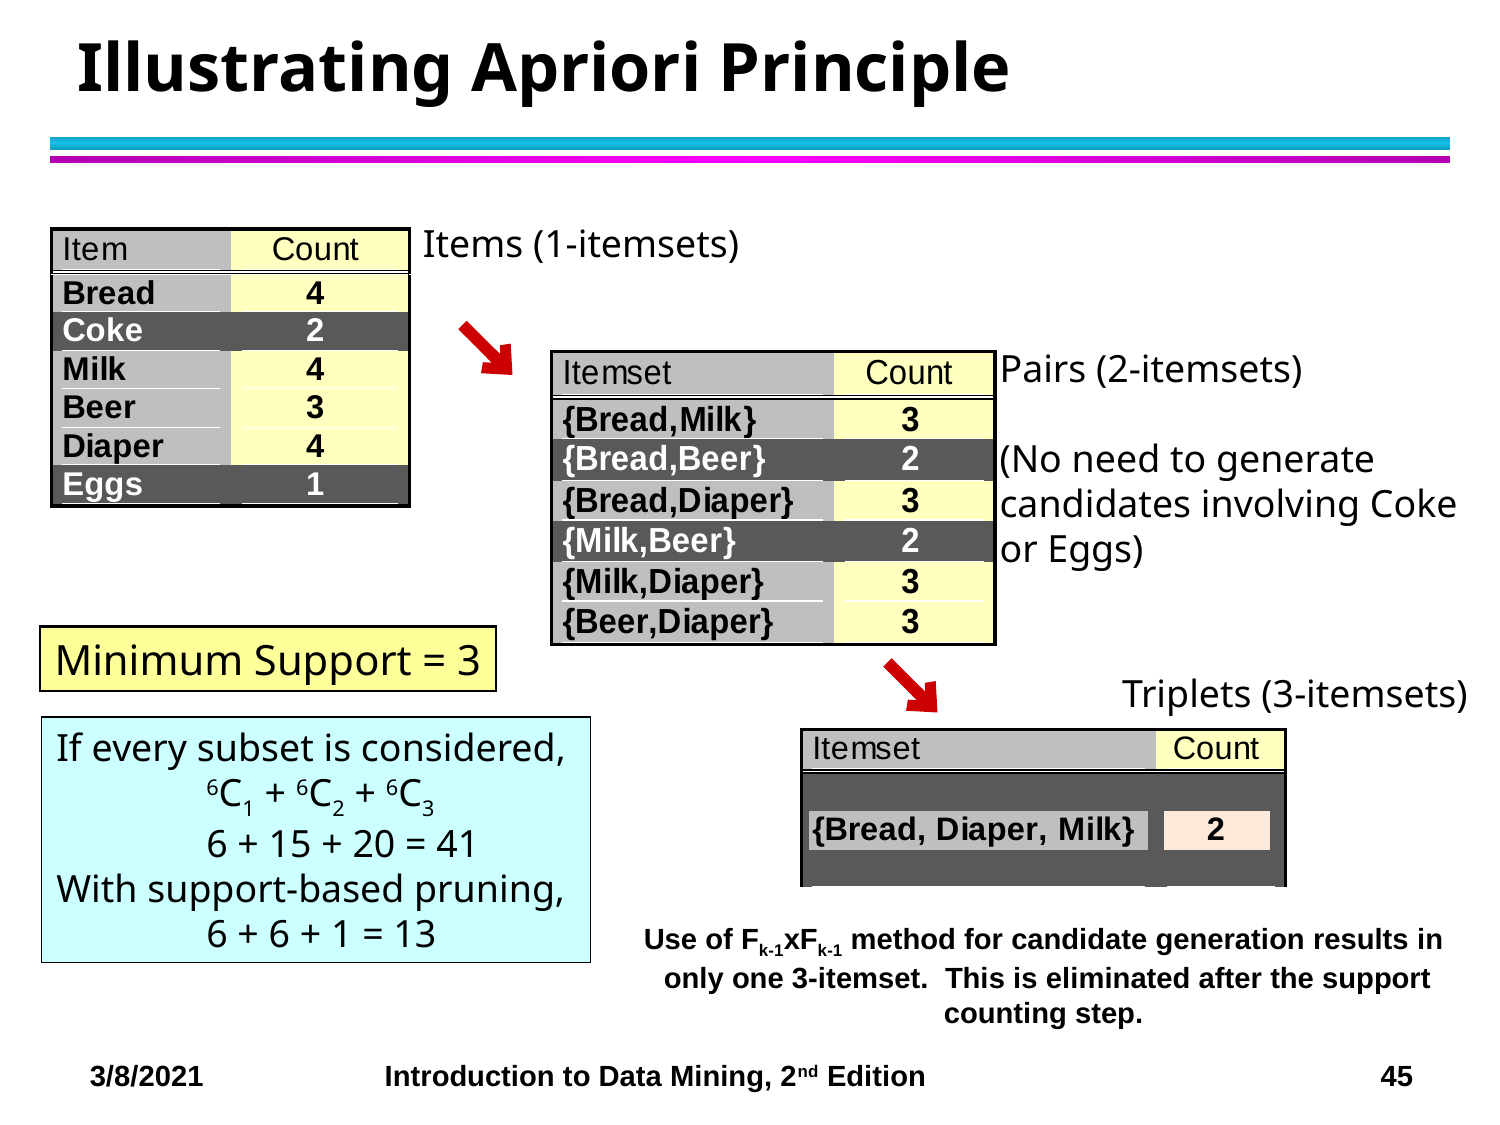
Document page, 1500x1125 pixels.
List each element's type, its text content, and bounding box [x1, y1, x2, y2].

text_box Use of Fk-1xFk-1 method for candidate generation results in only one 3-itemset. This is eliminated after the support counting step. [587, 912, 1500, 1037]
text_box [462, 324, 513, 376]
text_box [925, 708, 938, 713]
text_box Triplets (3-itemsets) [1107, 662, 1483, 723]
title Illustrating Apriori Principle [62, 24, 1421, 113]
text_box Items (1-itemsets) [408, 212, 755, 273]
text_box Pairs (2-itemsets) (No need to generate candidates involving Coke or Eggs) [984, 337, 1473, 577]
text_box If every subset is considered, 6C1 + 6C2 + 6C3 6 + 15 + 20 = 41 With support-based pruning, 6 + 6 + 1 = 13 [41, 716, 591, 963]
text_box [799, 727, 1308, 976]
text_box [549, 349, 1097, 700]
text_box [49, 227, 426, 638]
text_box Minimum Support = 3 [39, 626, 497, 692]
